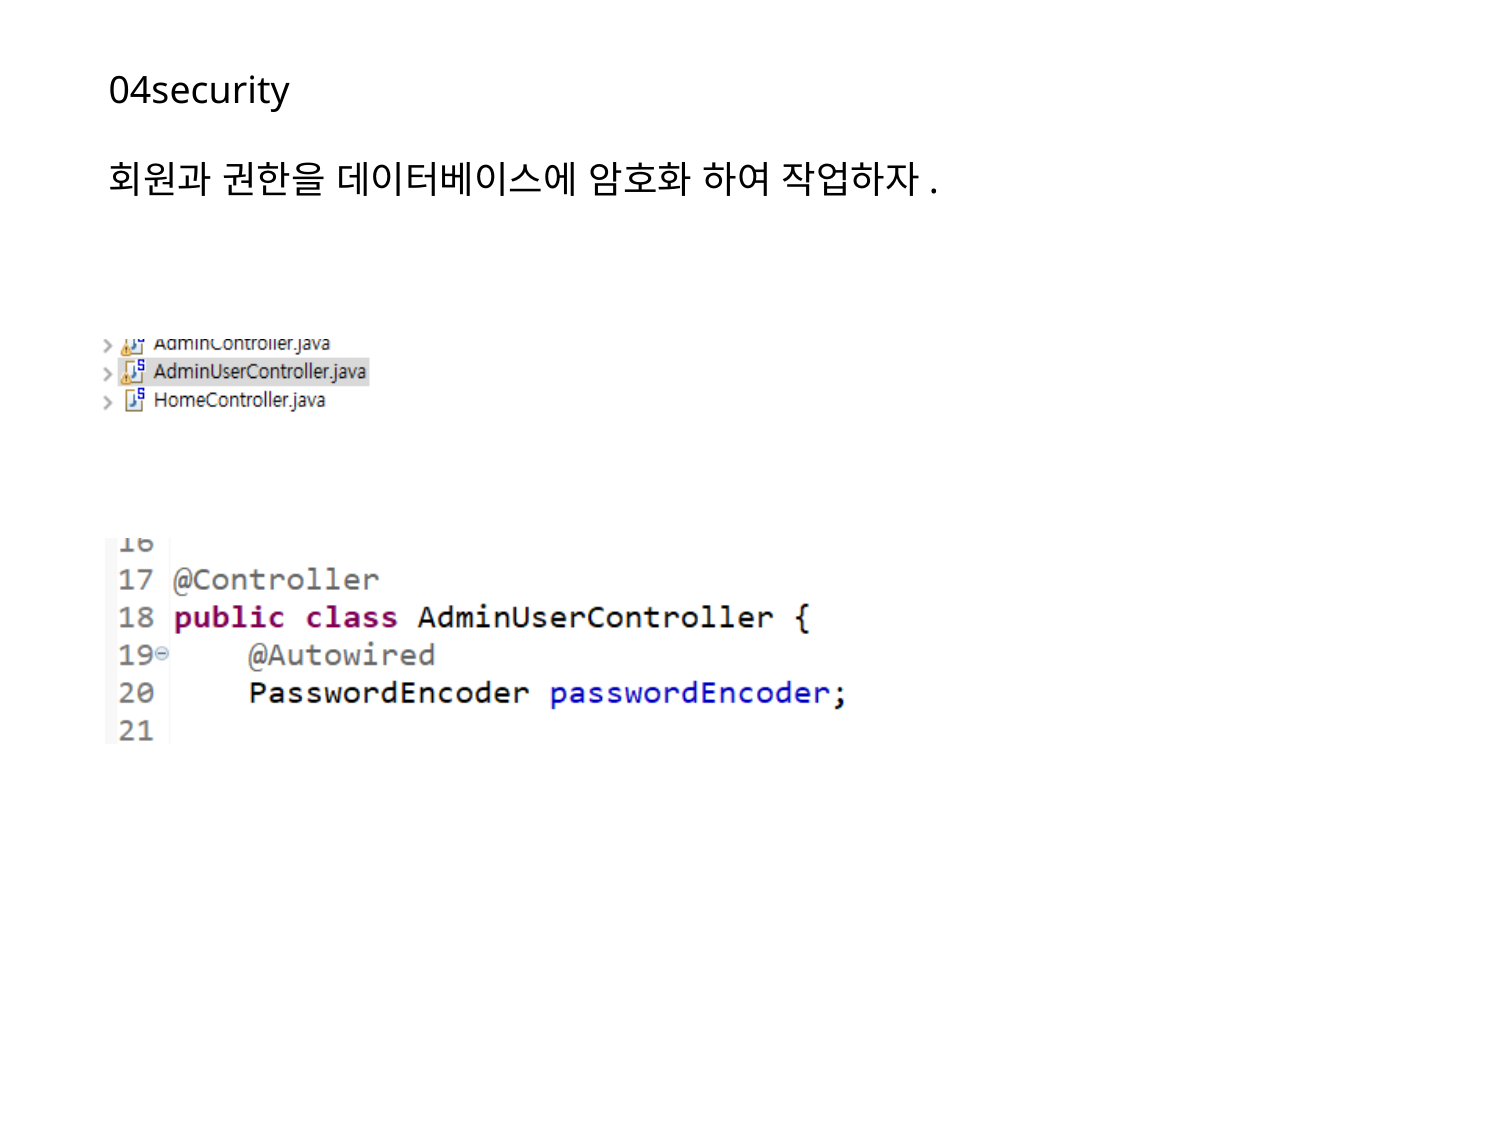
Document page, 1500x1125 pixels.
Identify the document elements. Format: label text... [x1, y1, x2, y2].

text_box 04security 회원과 권한을 데이터베이스에 암호화 하여 작업하자. [93, 58, 1348, 209]
picture [105, 538, 903, 744]
picture [81, 339, 401, 416]
